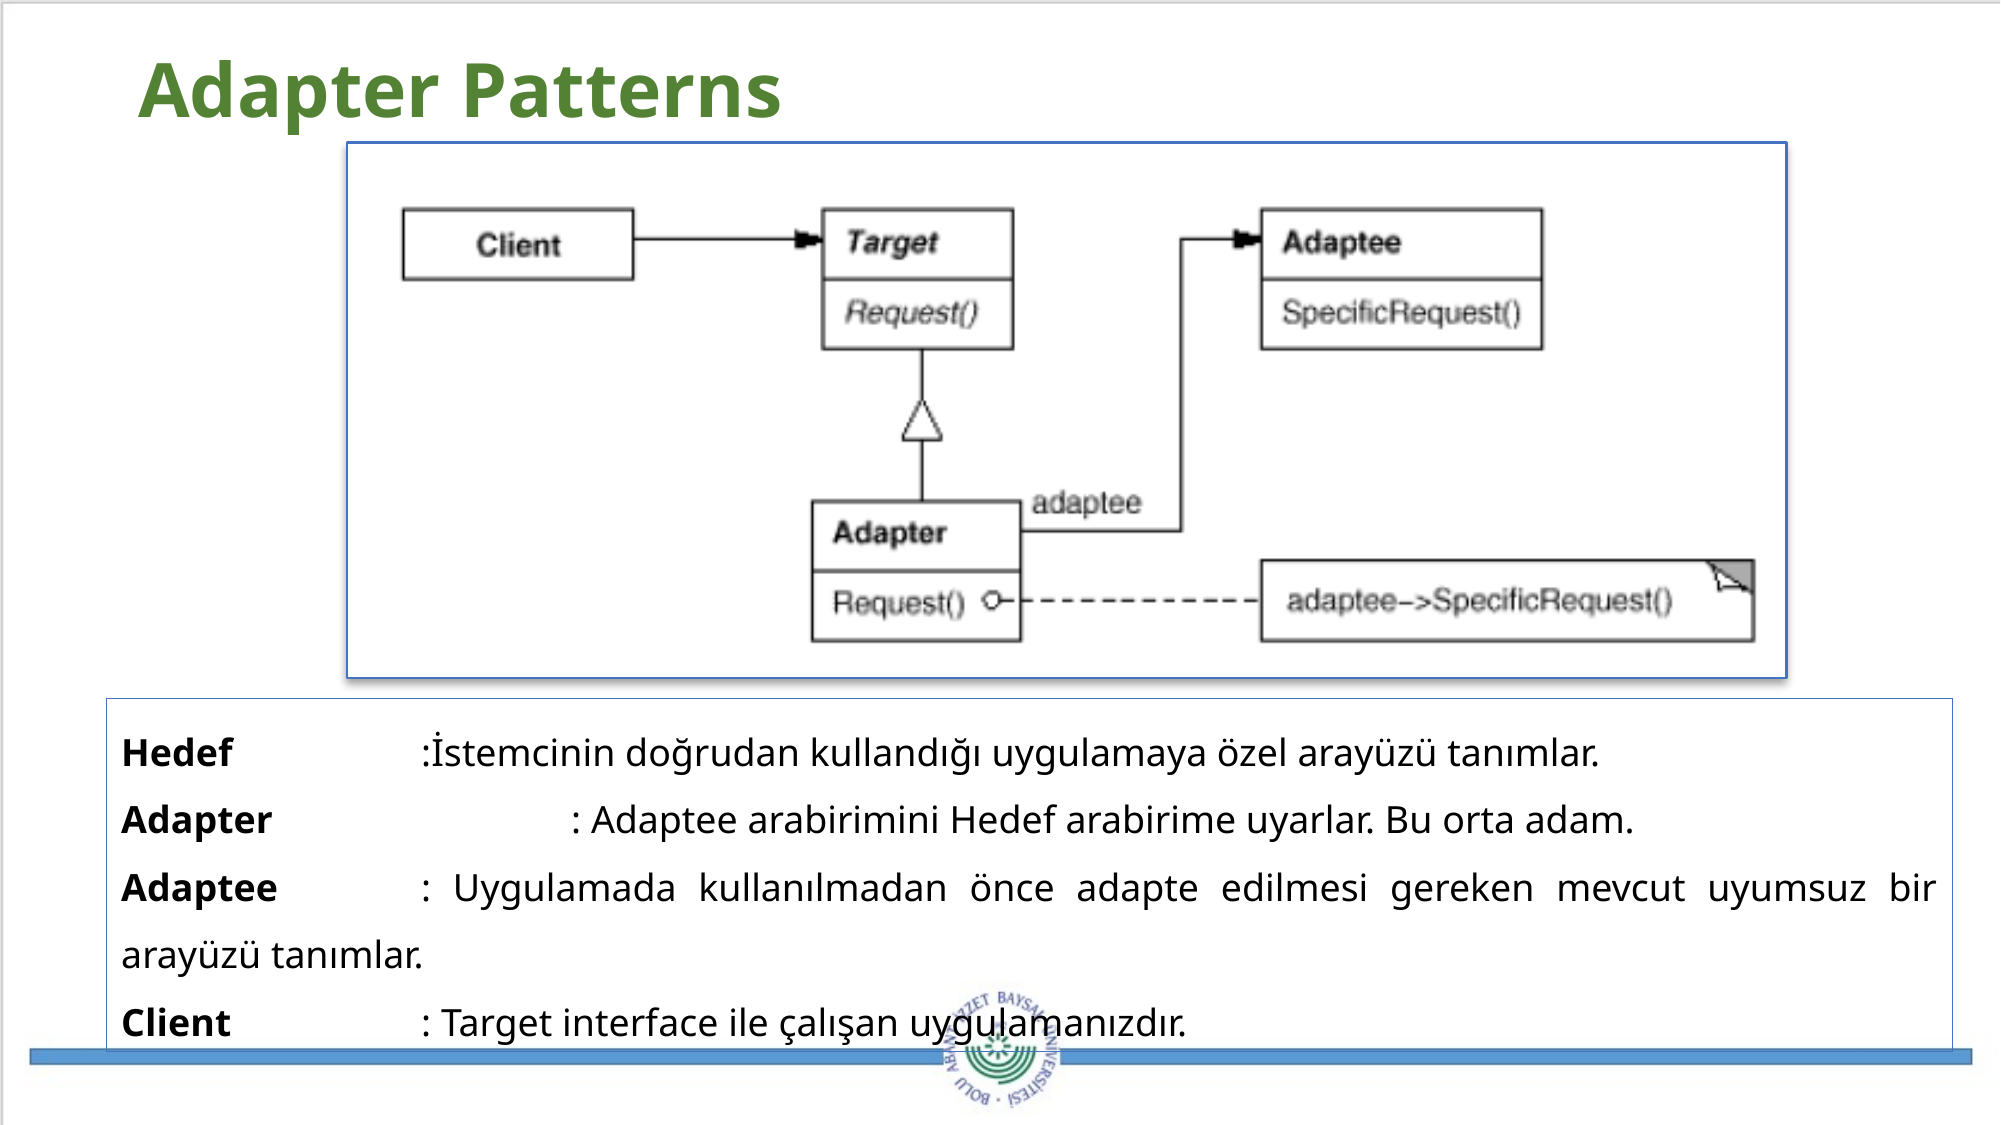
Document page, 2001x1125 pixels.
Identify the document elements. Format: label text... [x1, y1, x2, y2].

text_box Hedef :İstemcinin doğrudan kullandığı uygulamaya özel arayüzü tanımlar. Adapter : Adaptee arabirimini Hedef arabirime uyarlar. Bu orta adam. Adaptee : Uygulamada kullanılmadan önce adapte edilmesi gereken mevcut uyumsuz bir arayüzü tanımlar. Client : Target interface ile çalışan uygulamanızdır. [106, 698, 1953, 1052]
text_box Adapter Patterns [138, 43, 1740, 144]
picture [0, 0, 2001, 1125]
